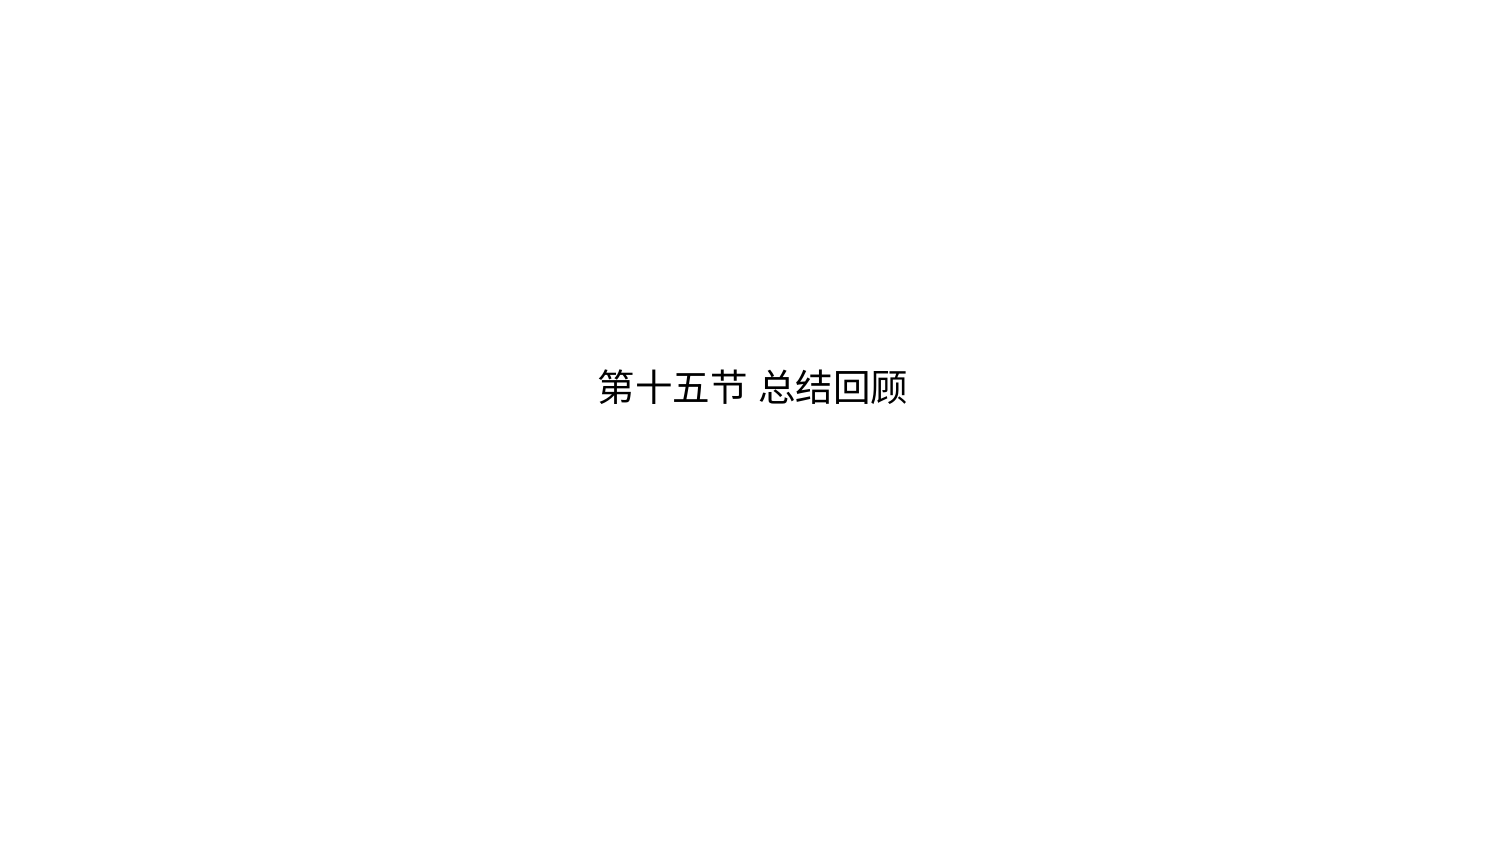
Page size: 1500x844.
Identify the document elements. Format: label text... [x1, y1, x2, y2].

text_box 第十五节 总结回顾 [590, 356, 917, 417]
